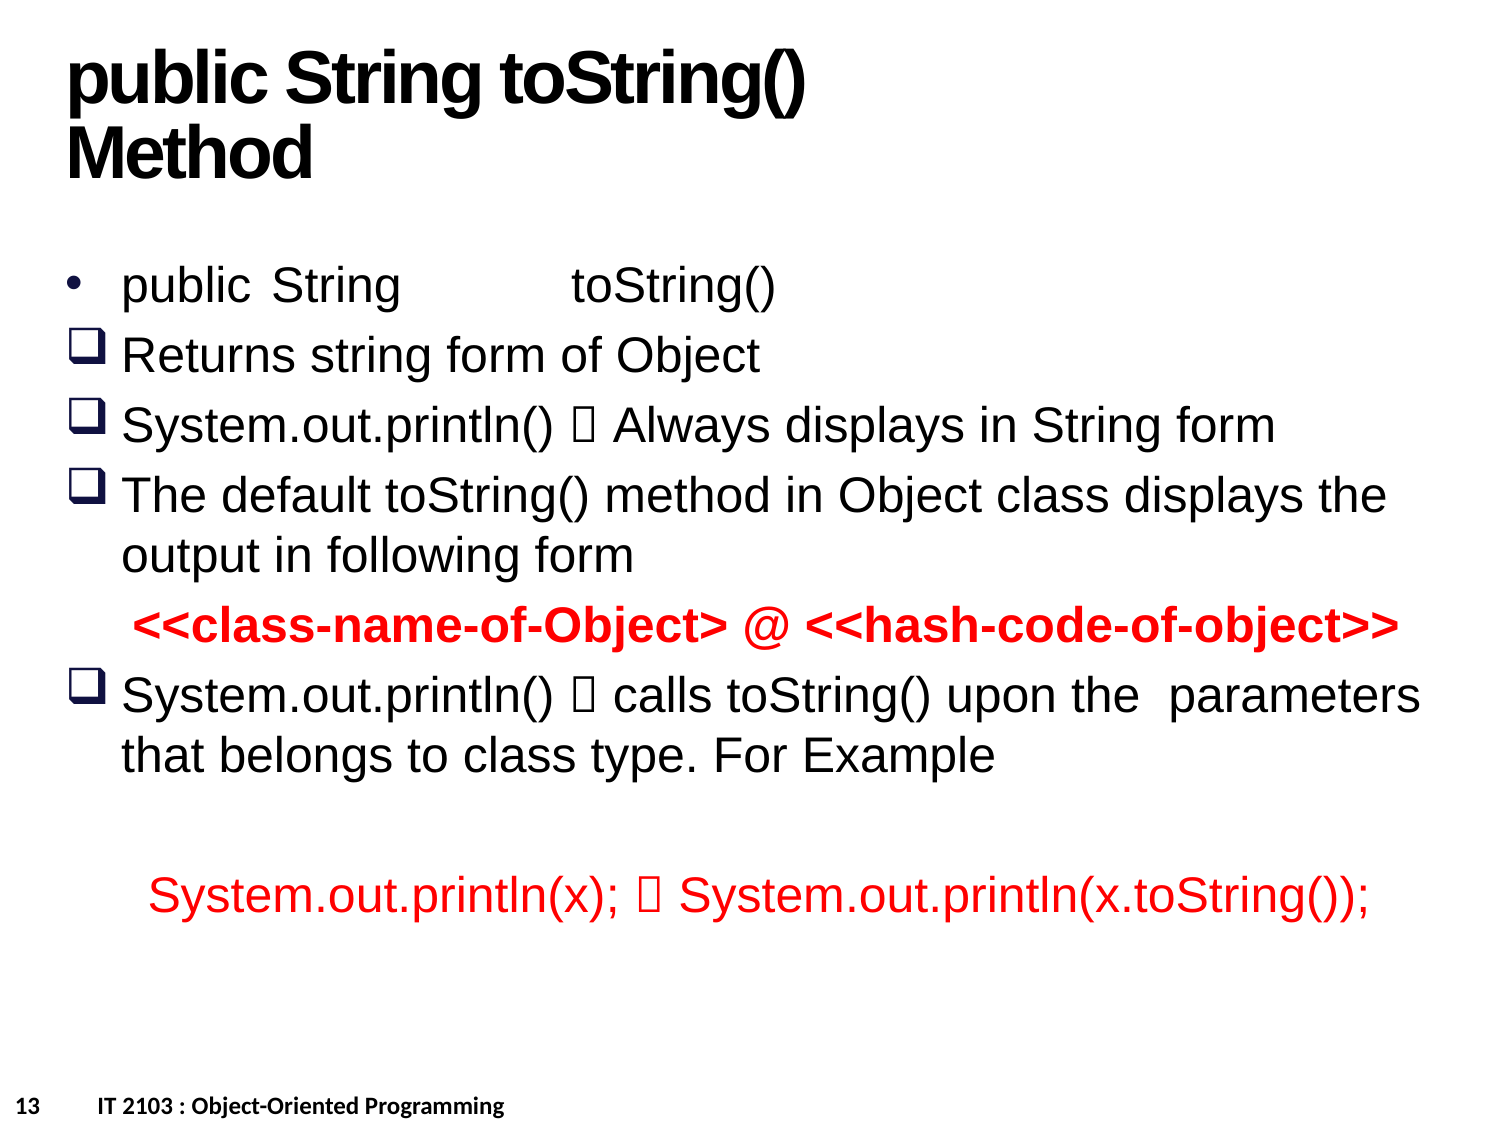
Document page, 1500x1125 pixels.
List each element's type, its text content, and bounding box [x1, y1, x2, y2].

list public String toString() Returns string form of Object System.out.println()  Always displays in String form The default toString() method in Object class displays the output in following form <<class-name-of-Object> @ <<hash-code-of-object>> System.out.println()  calls toString() upon the parameters that belongs to class type. For Example System.out.println(x);  System.out.println(x.toString()); [50, 245, 1483, 1024]
list public String toString() Method [50, 24, 1088, 213]
